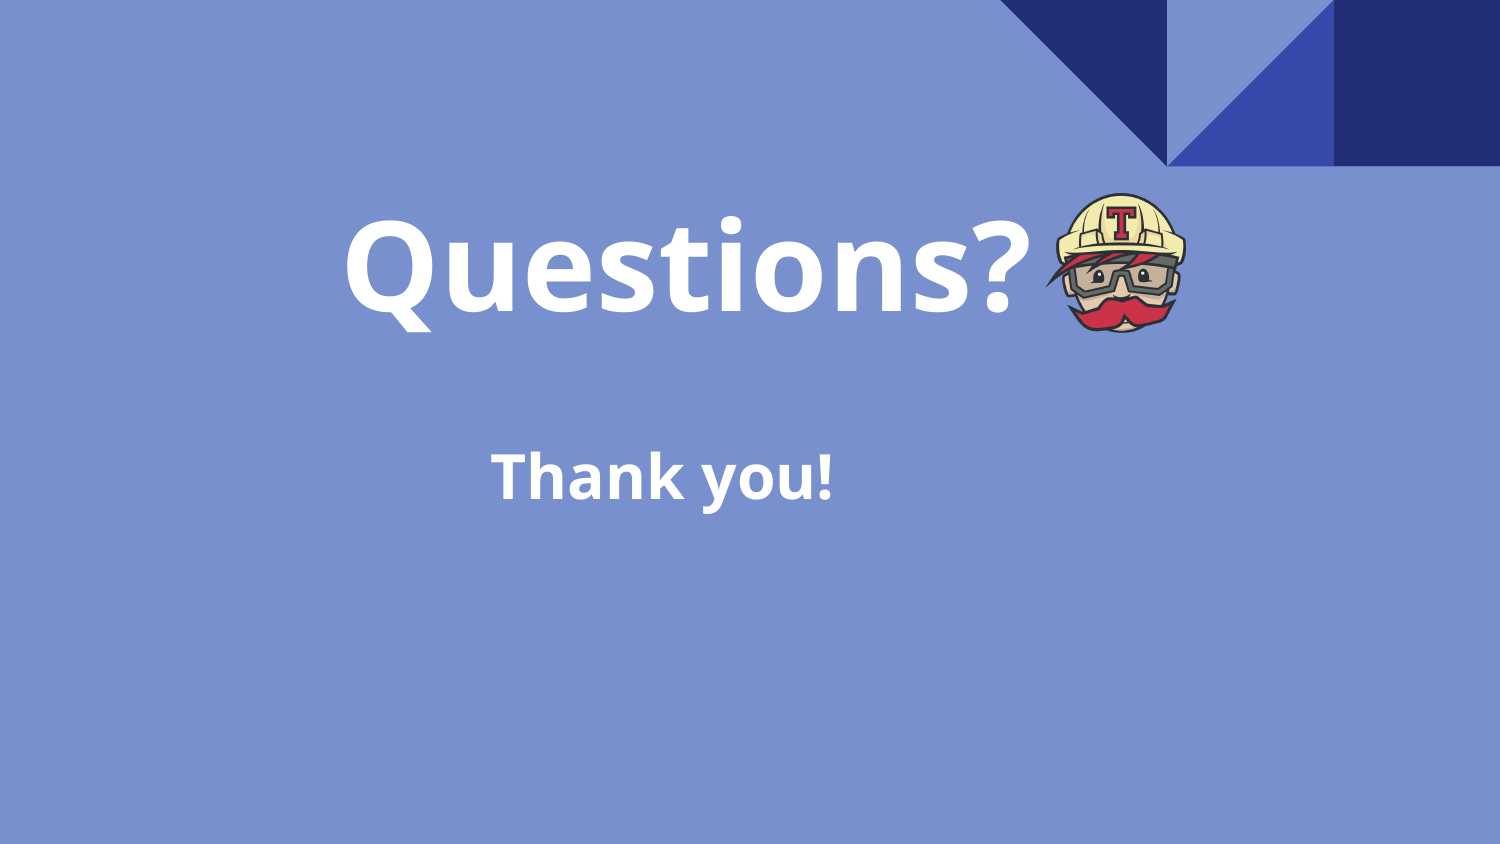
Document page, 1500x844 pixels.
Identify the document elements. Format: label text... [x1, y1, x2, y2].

title Questions? [325, 124, 1132, 352]
subtitle Thank you! [379, 421, 947, 517]
picture [1044, 193, 1186, 333]
